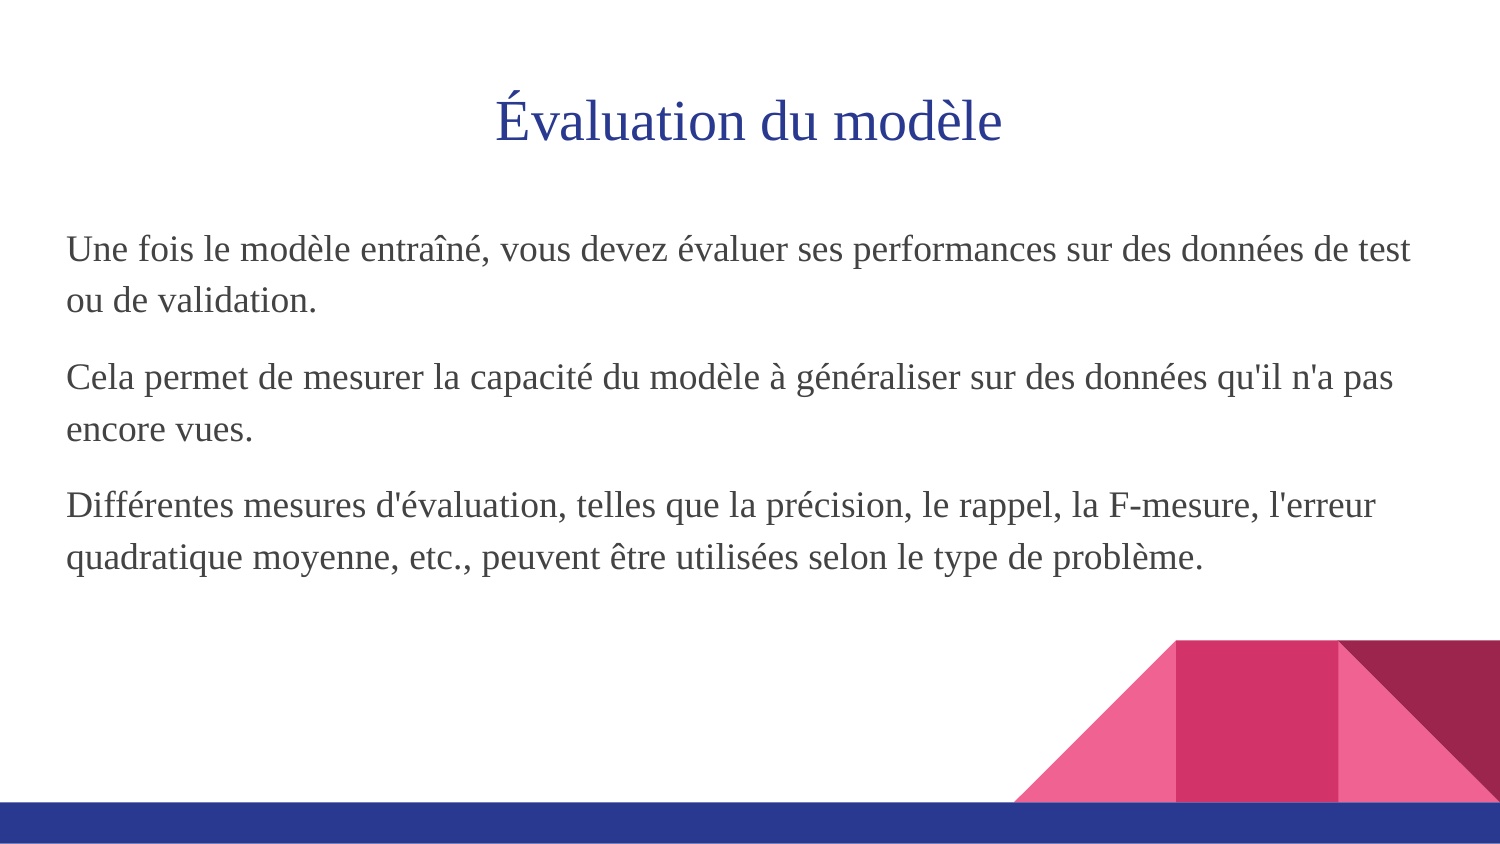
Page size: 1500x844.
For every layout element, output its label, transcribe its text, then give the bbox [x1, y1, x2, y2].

title Évaluation du modèle [51, 67, 1449, 167]
list Une fois le modèle entraîné, vous devez évaluer ses performances sur des données de test ou de validation. Cela permet de mesurer la capacité du modèle à généraliser sur des données qu'il n'a pas encore vues. Différentes mesures d'évaluation, telles que la précision, le rappel, la F-mesure, l'erreur quadratique moyenne, etc., peuvent être utilisées selon le type de problème. [51, 201, 1449, 750]
